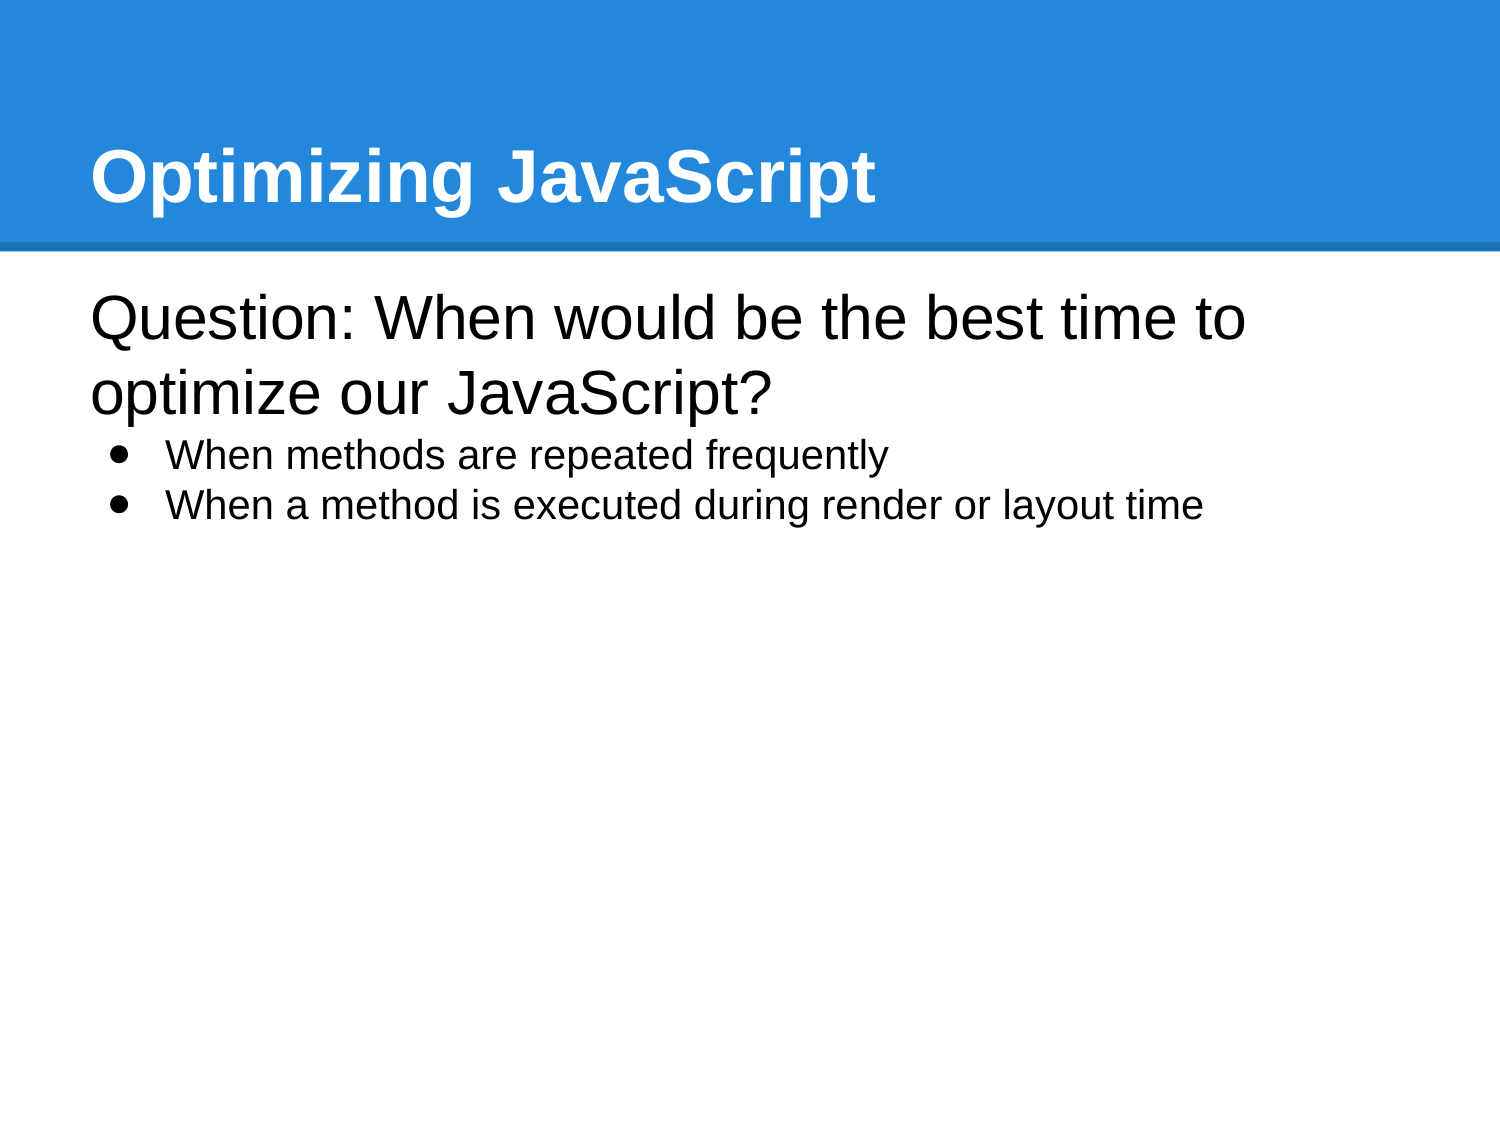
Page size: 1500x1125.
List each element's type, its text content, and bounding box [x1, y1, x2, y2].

list Question: When would be the best time to optimize our JavaScript? When methods are repeated frequently When a method is executed during render or layout time [75, 262, 1425, 1078]
title Optimizing JavaScript [75, 45, 1425, 233]
